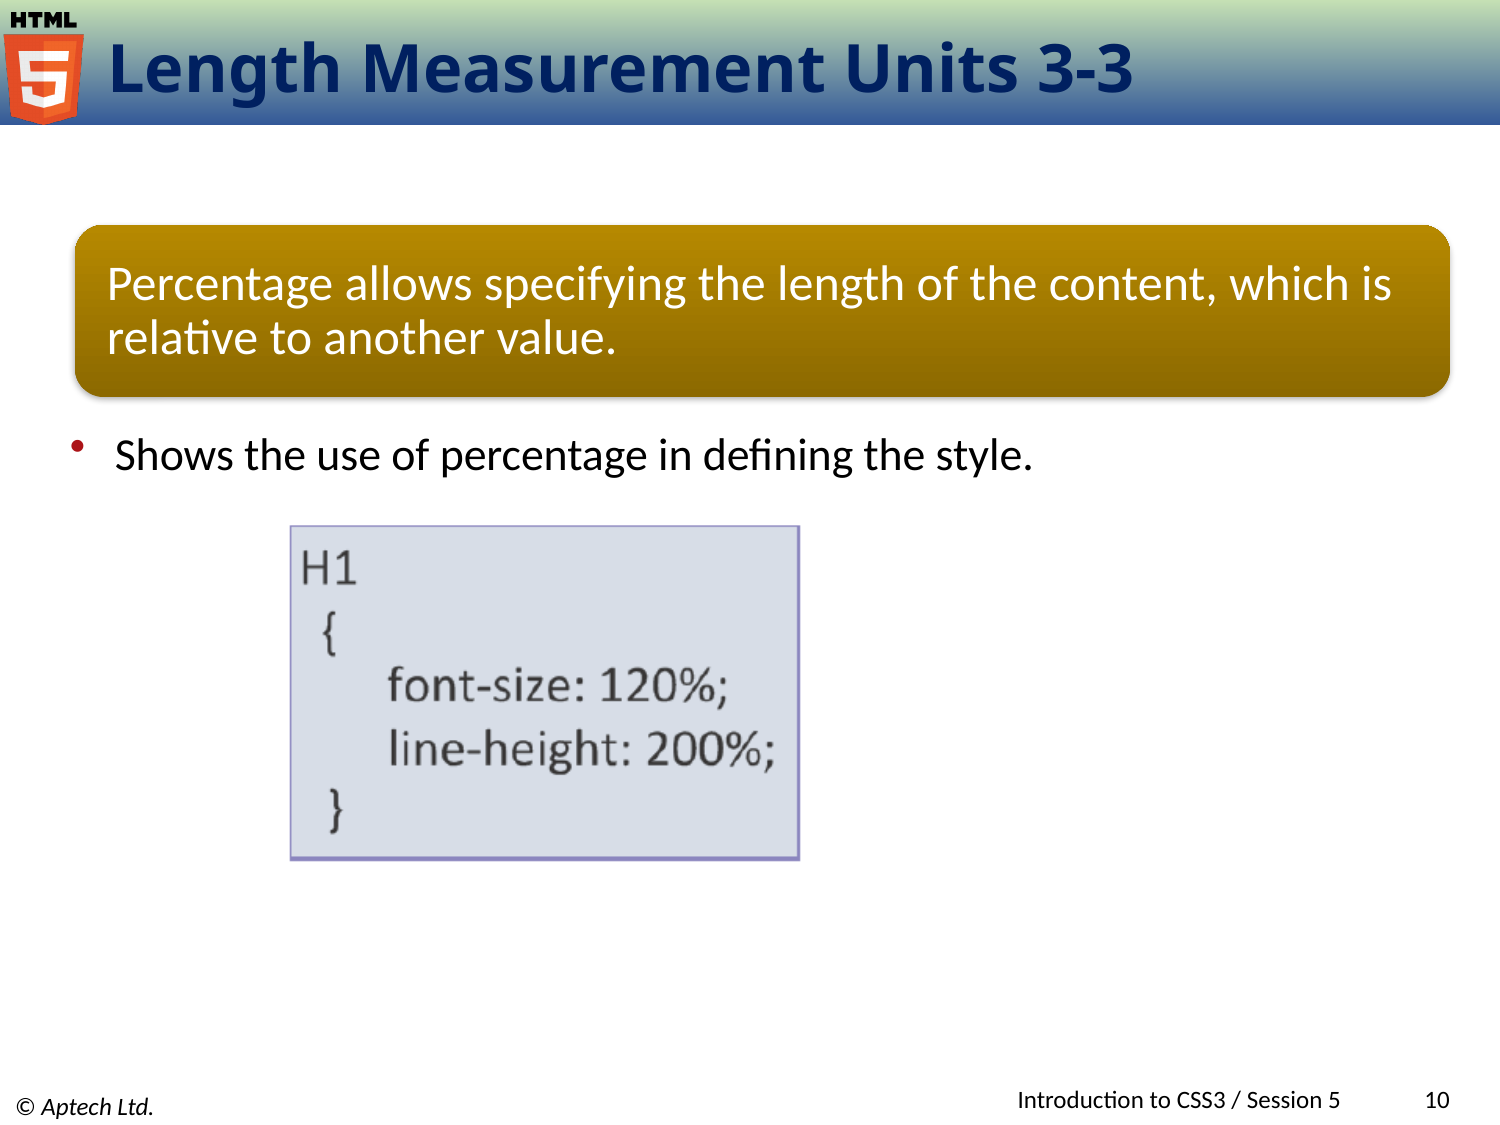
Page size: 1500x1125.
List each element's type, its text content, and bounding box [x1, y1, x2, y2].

slide_number 10 [1363, 1084, 1465, 1113]
footer Introduction to CSS3 / Session 5 [375, 1084, 1363, 1113]
picture [0, 12, 100, 125]
text_box Shows the use of percentage in defining the style. [24, 416, 1425, 487]
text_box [74, 224, 1451, 451]
picture [287, 524, 802, 863]
title Length Measurement Units 3-3 [74, 32, 1476, 101]
